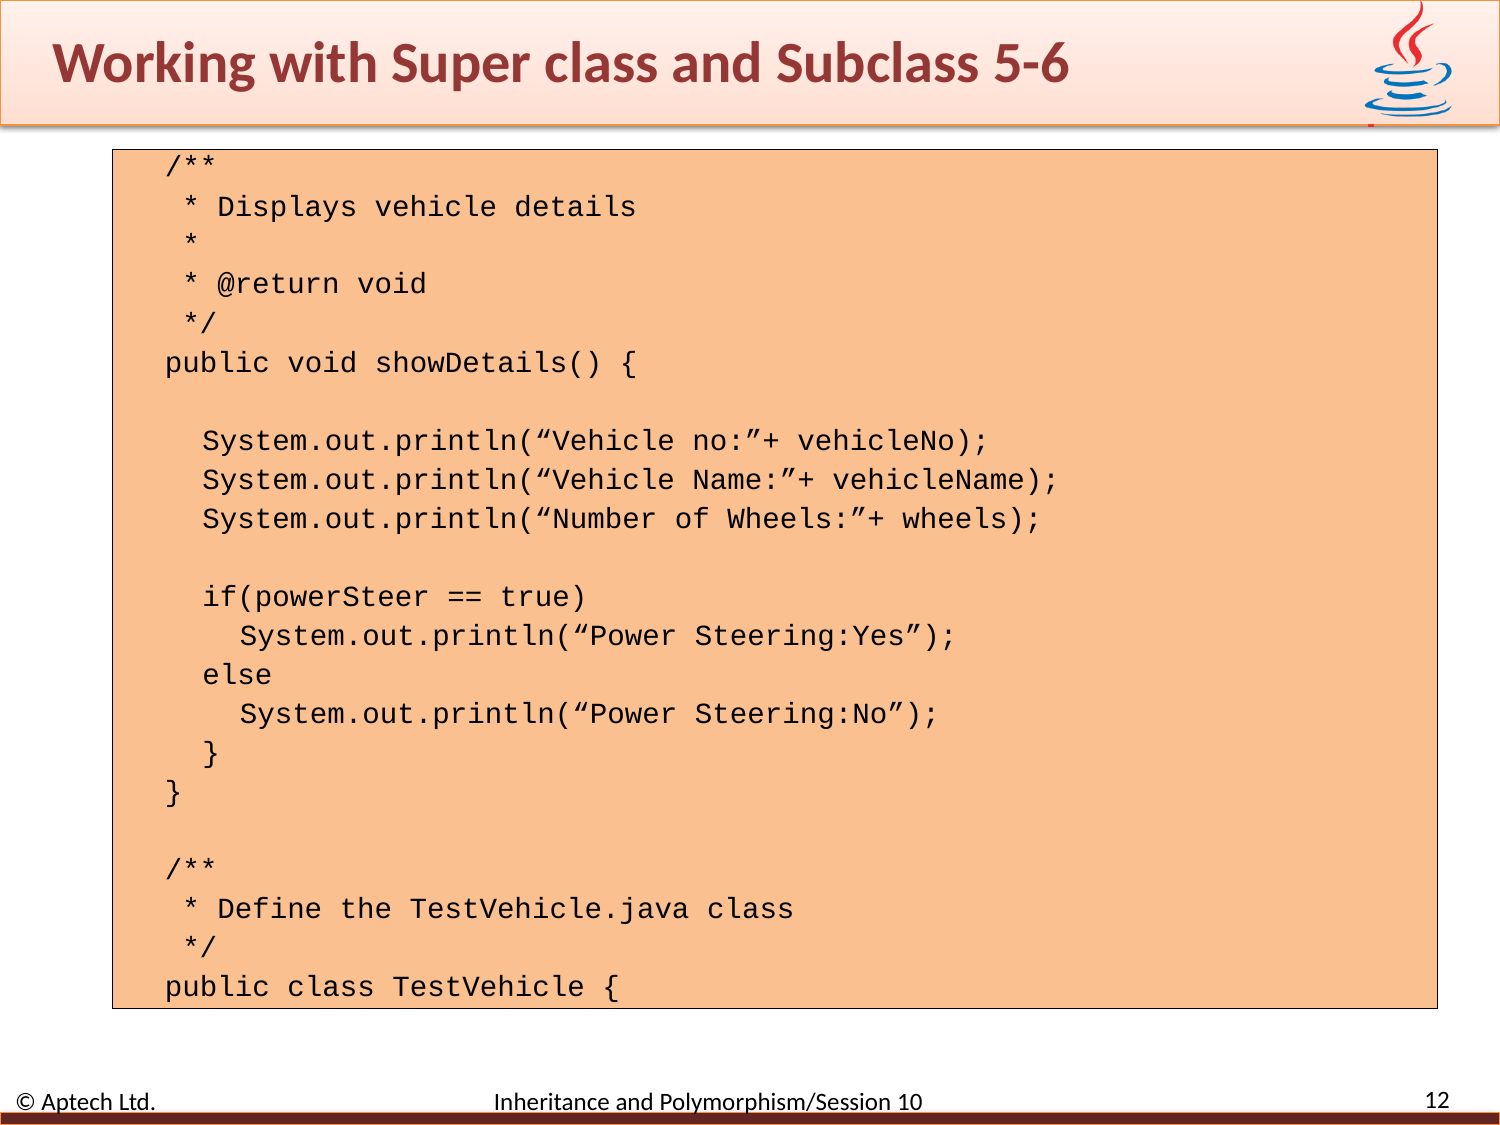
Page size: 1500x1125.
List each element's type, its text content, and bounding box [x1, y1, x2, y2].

title Working with Super class and Subclass 5-6 [37, 24, 1288, 93]
text_box /** * Displays vehicle details * * @return void */ public void showDetails() { System.out.println(“Vehicle no:”+ vehicleNo); System.out.println(“Vehicle Name:”+ vehicleName); System.out.println(“Number of Wheels:”+ wheels); if(powerSteer == true) System.out.println(“Power Steering:Yes”); else System.out.println(“Power Steering:No”); } } /** * Define the TestVehicle.java class */ public class TestVehicle { [112, 149, 1438, 1009]
picture [1362, 0, 1454, 127]
slide_number 12 [1337, 1084, 1465, 1113]
footer © Aptech Ltd. Inheritance and Polymorphism/Session 10 [0, 1087, 1325, 1113]
